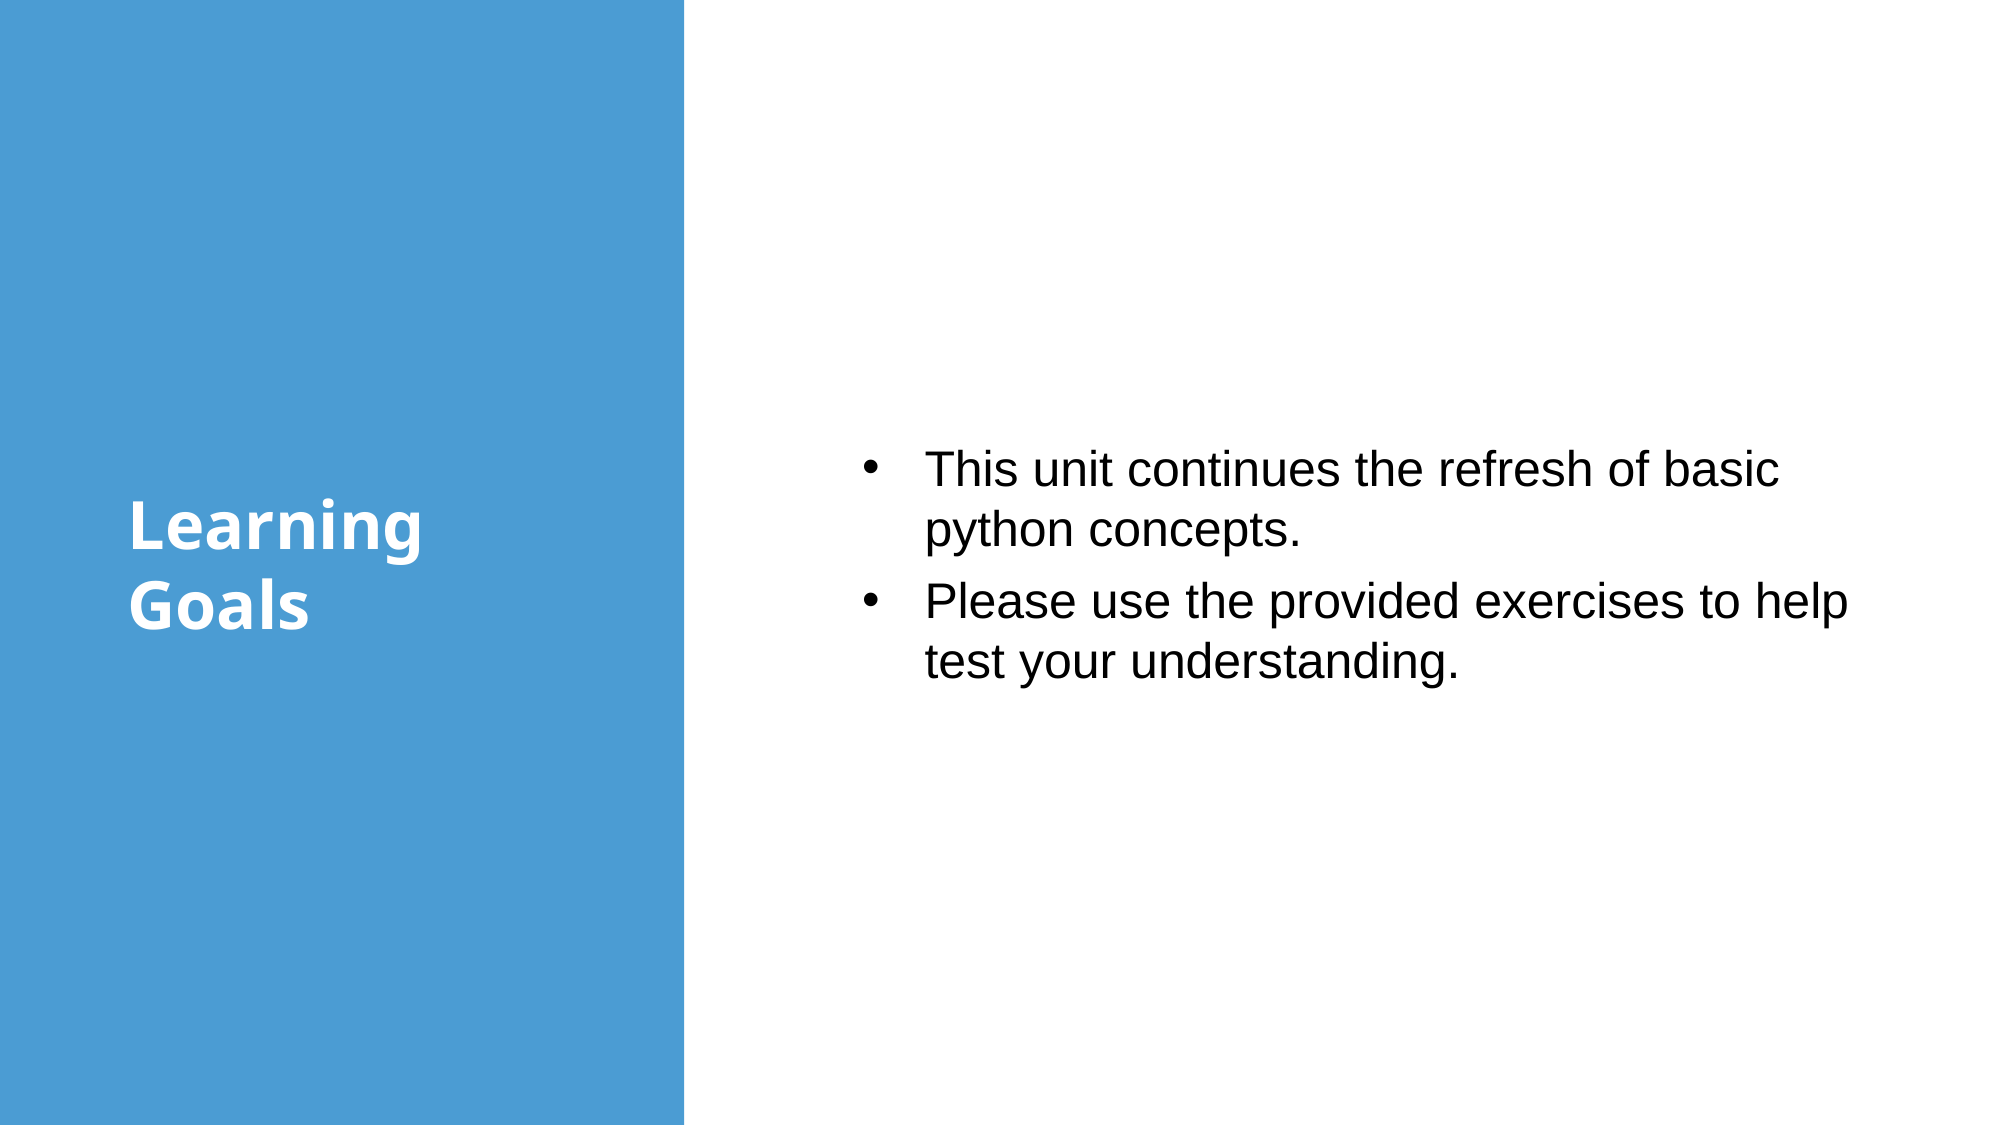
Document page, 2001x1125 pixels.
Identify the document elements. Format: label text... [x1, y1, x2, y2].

title Learning Goals [112, 112, 564, 1013]
list This unit continues the refresh of basic python concepts. Please use the provided exercises to help test your understanding. [834, 112, 1888, 1013]
